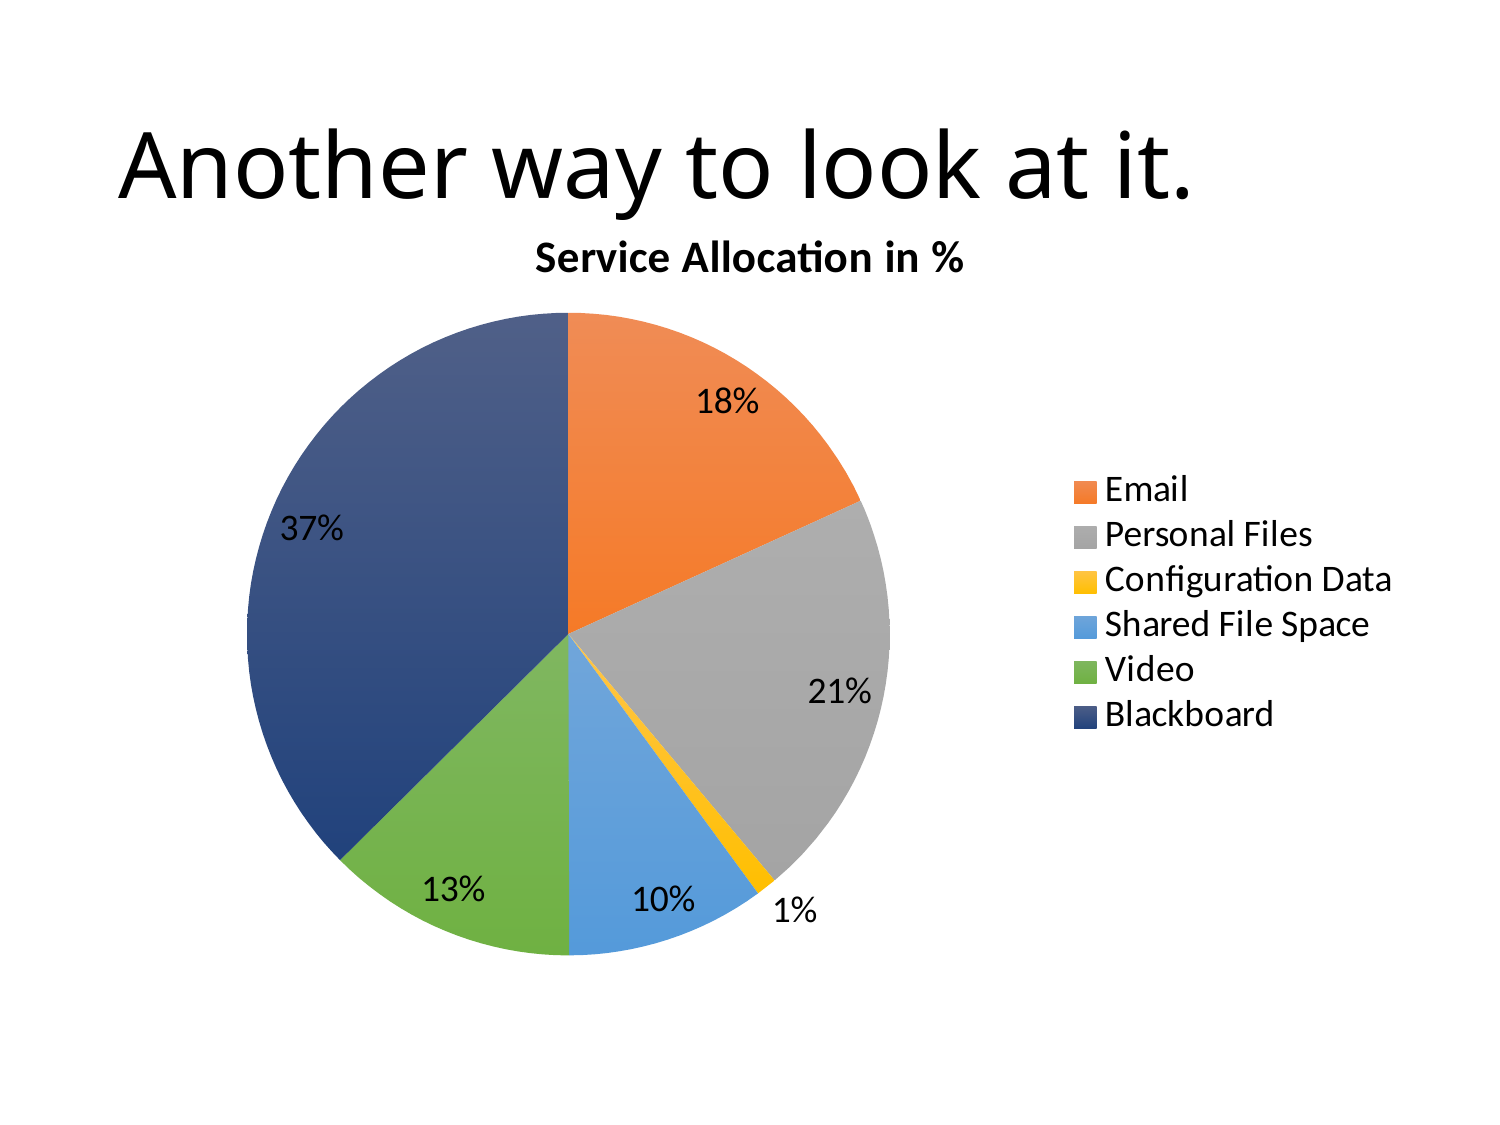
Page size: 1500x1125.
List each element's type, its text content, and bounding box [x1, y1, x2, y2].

chart [74, 199, 1425, 1010]
title Another way to look at it. [103, 59, 1397, 199]
